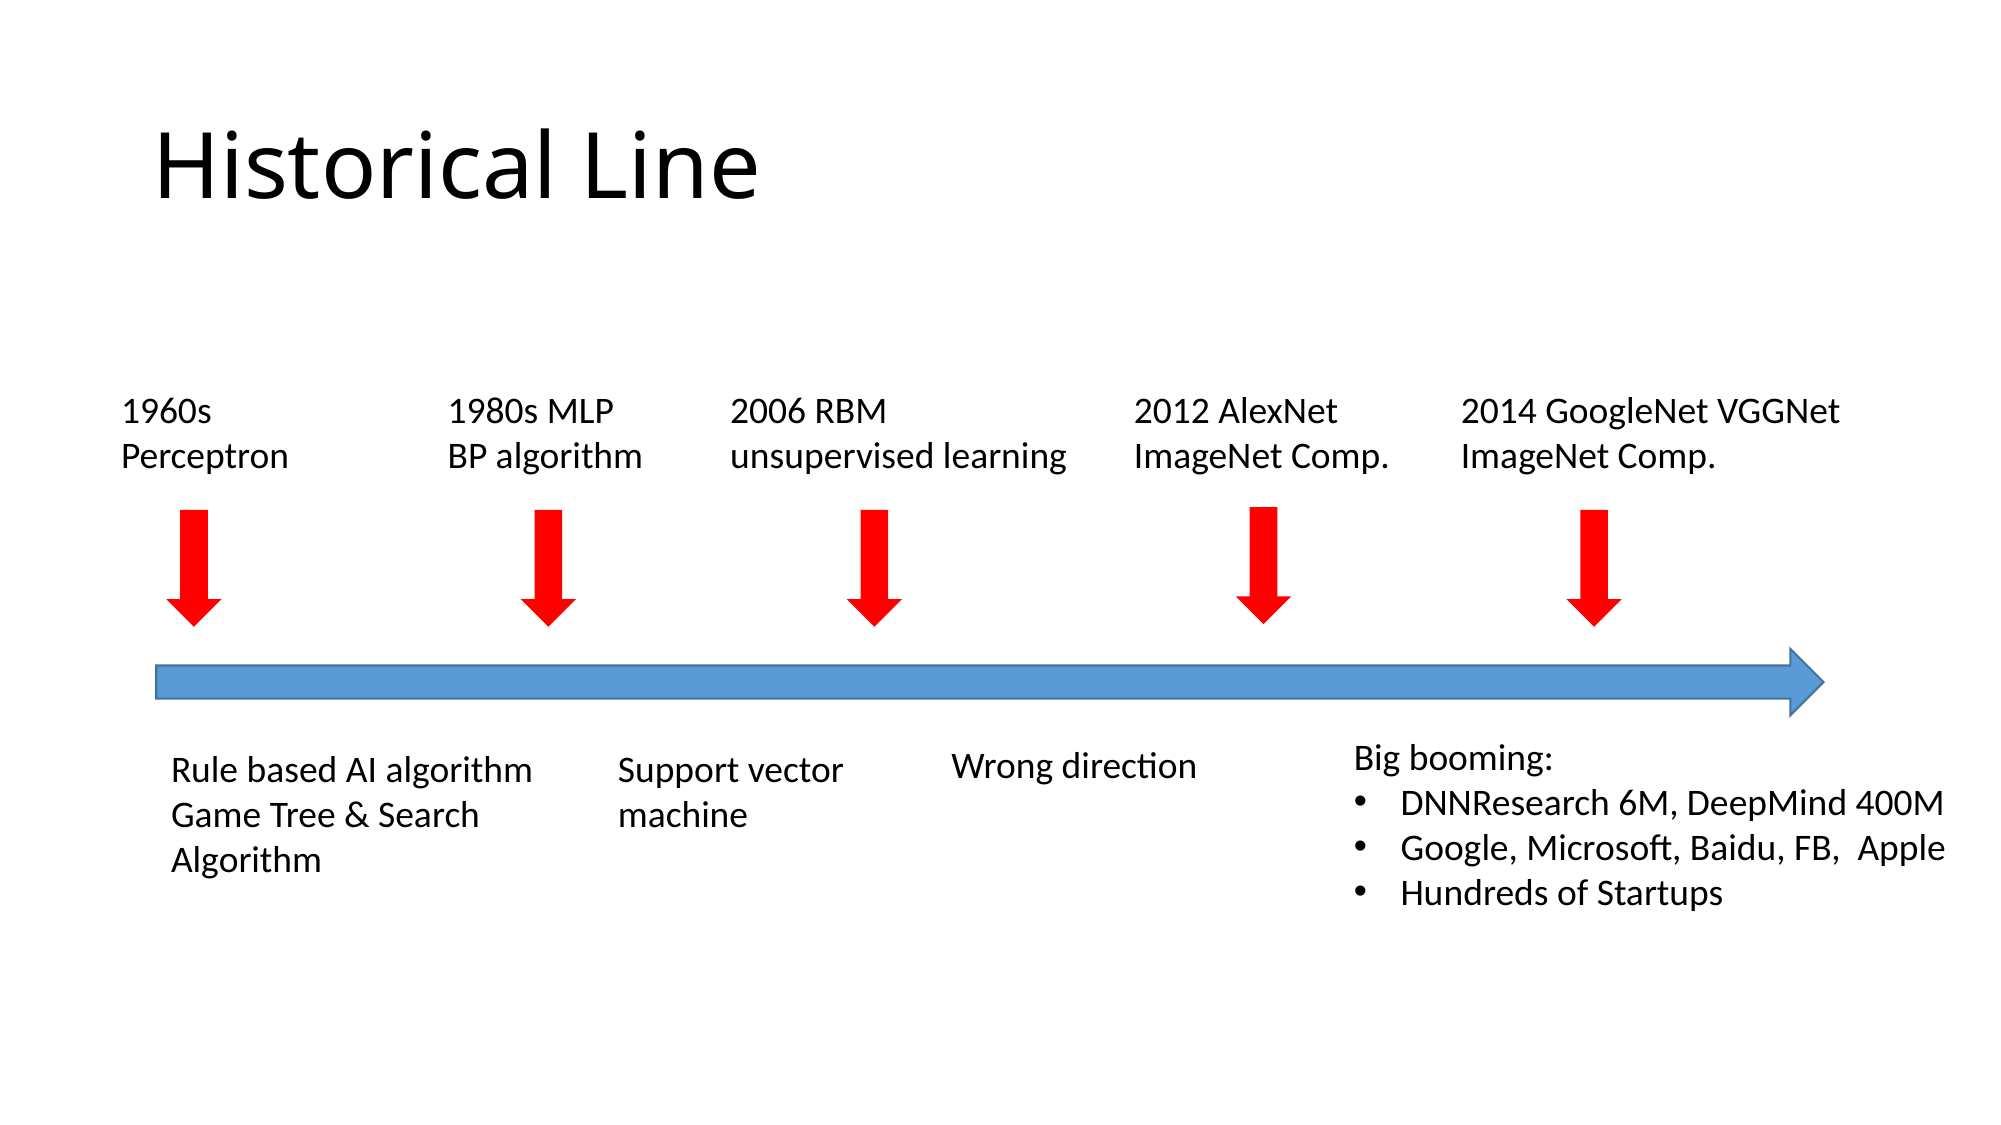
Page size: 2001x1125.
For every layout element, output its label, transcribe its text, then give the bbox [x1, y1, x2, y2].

text_box 1960s Perceptron [106, 378, 338, 484]
text_box Big booming: DNNResearch 6M, DeepMind 400M Google, Microsoft, Baidu, FB, Apple Hundreds of Startups [1338, 725, 1988, 920]
text_box 2014 GoogleNet VGGNet ImageNet Comp. [1446, 378, 1929, 484]
text_box Rule based AI algorithm Game Tree & Search Algorithm [156, 737, 624, 888]
title Historical Line [137, 59, 1863, 278]
text_box [1564, 508, 1625, 629]
text_box 2006 RBM unsupervised learning [715, 378, 1115, 484]
text_box [155, 646, 1826, 718]
text_box [163, 508, 225, 629]
text_box [1233, 506, 1294, 626]
text_box [518, 508, 579, 629]
text_box Wrong direction [936, 733, 1240, 839]
text_box 2012 AlexNet ImageNet Comp. [1119, 378, 1408, 484]
text_box 1980s MLP BP algorithm [432, 378, 664, 484]
text_box Support vector machine [603, 737, 972, 843]
text_box [844, 508, 905, 629]
